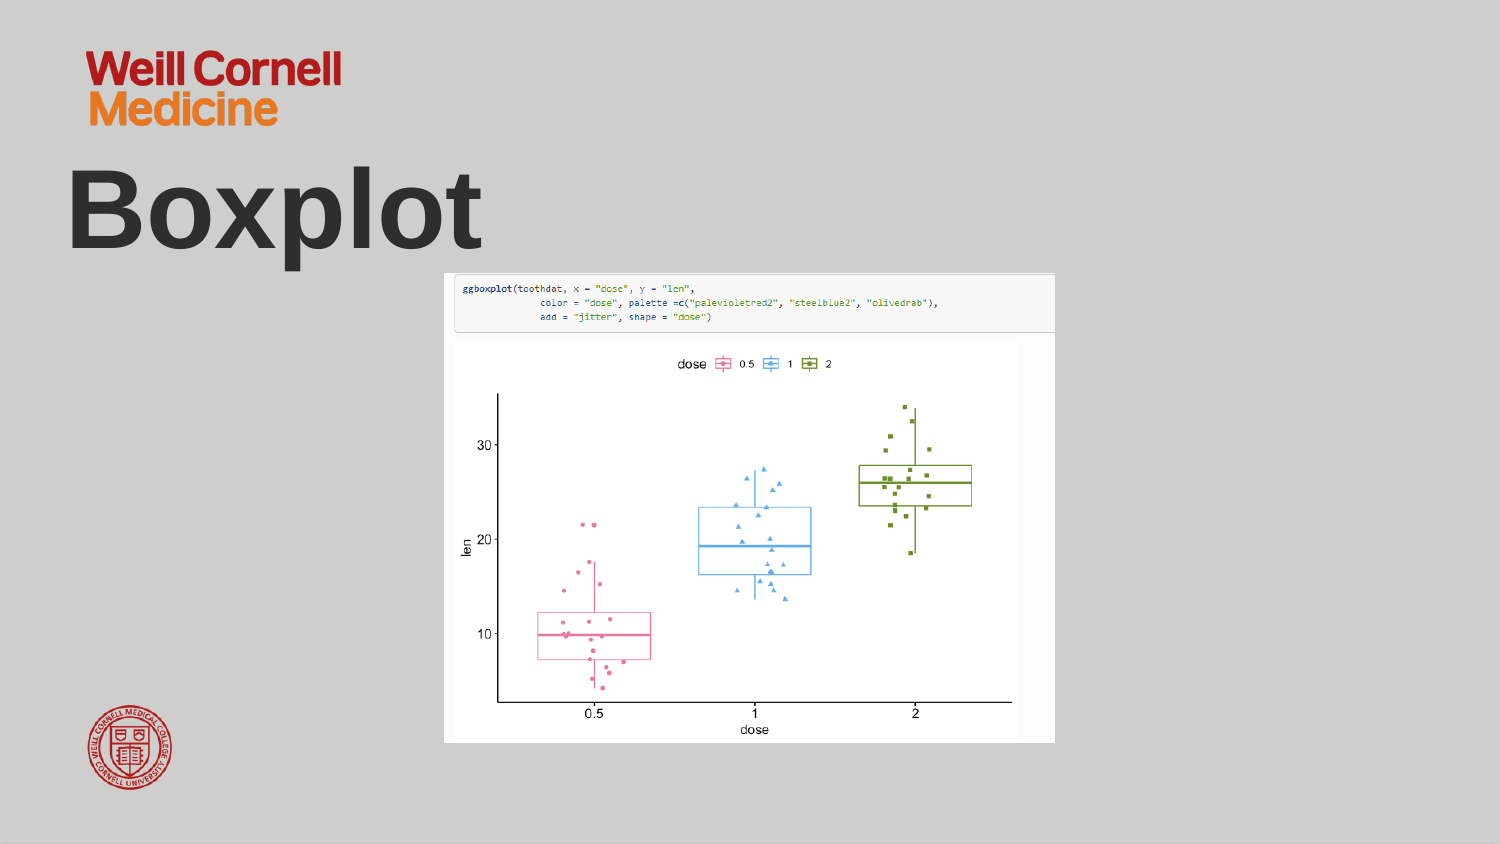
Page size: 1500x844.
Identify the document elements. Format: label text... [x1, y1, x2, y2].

picture [86, 658, 183, 796]
picture [52, 17, 374, 159]
title Boxplot [64, 151, 1435, 274]
picture [444, 273, 1056, 743]
